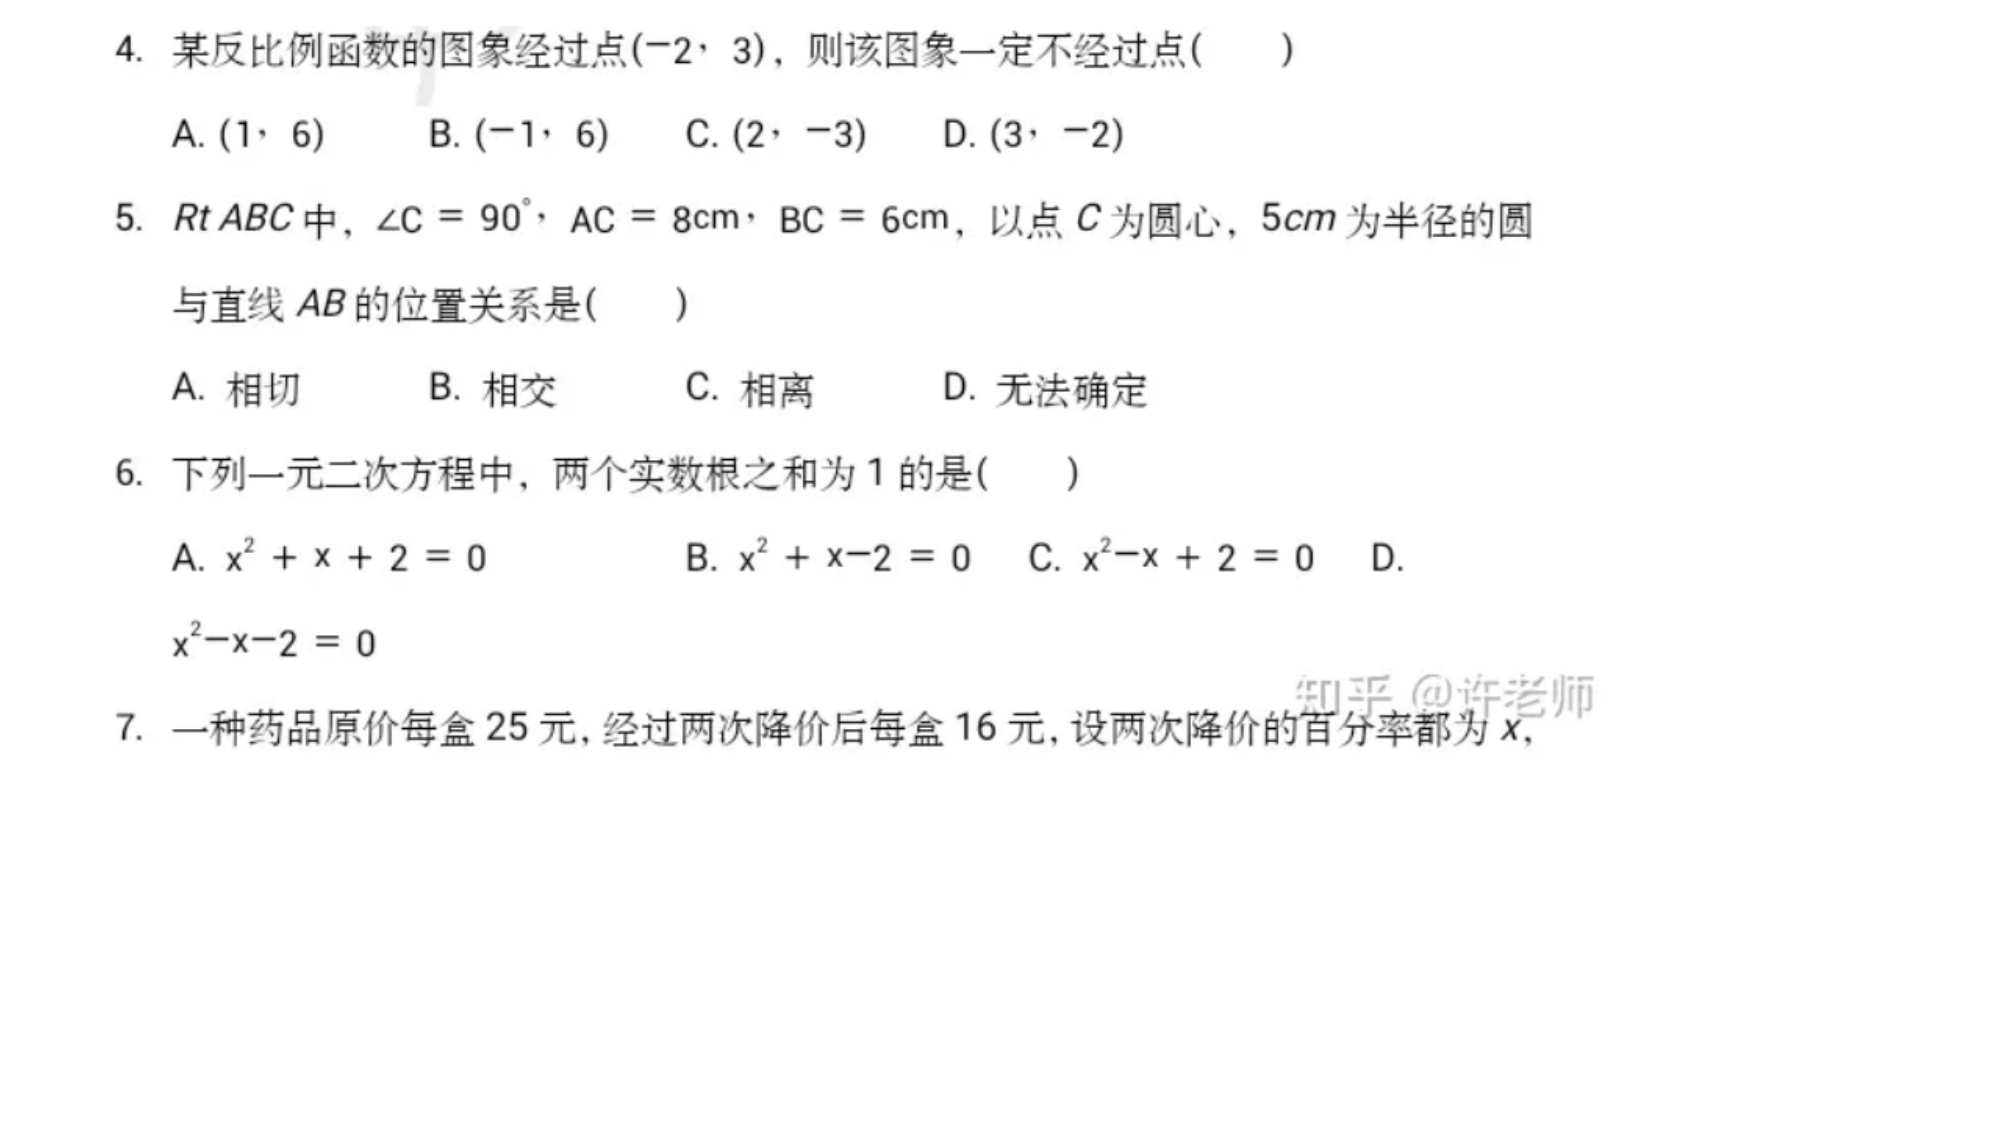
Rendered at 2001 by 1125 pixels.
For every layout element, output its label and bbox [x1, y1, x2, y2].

picture [34, 26, 1621, 764]
